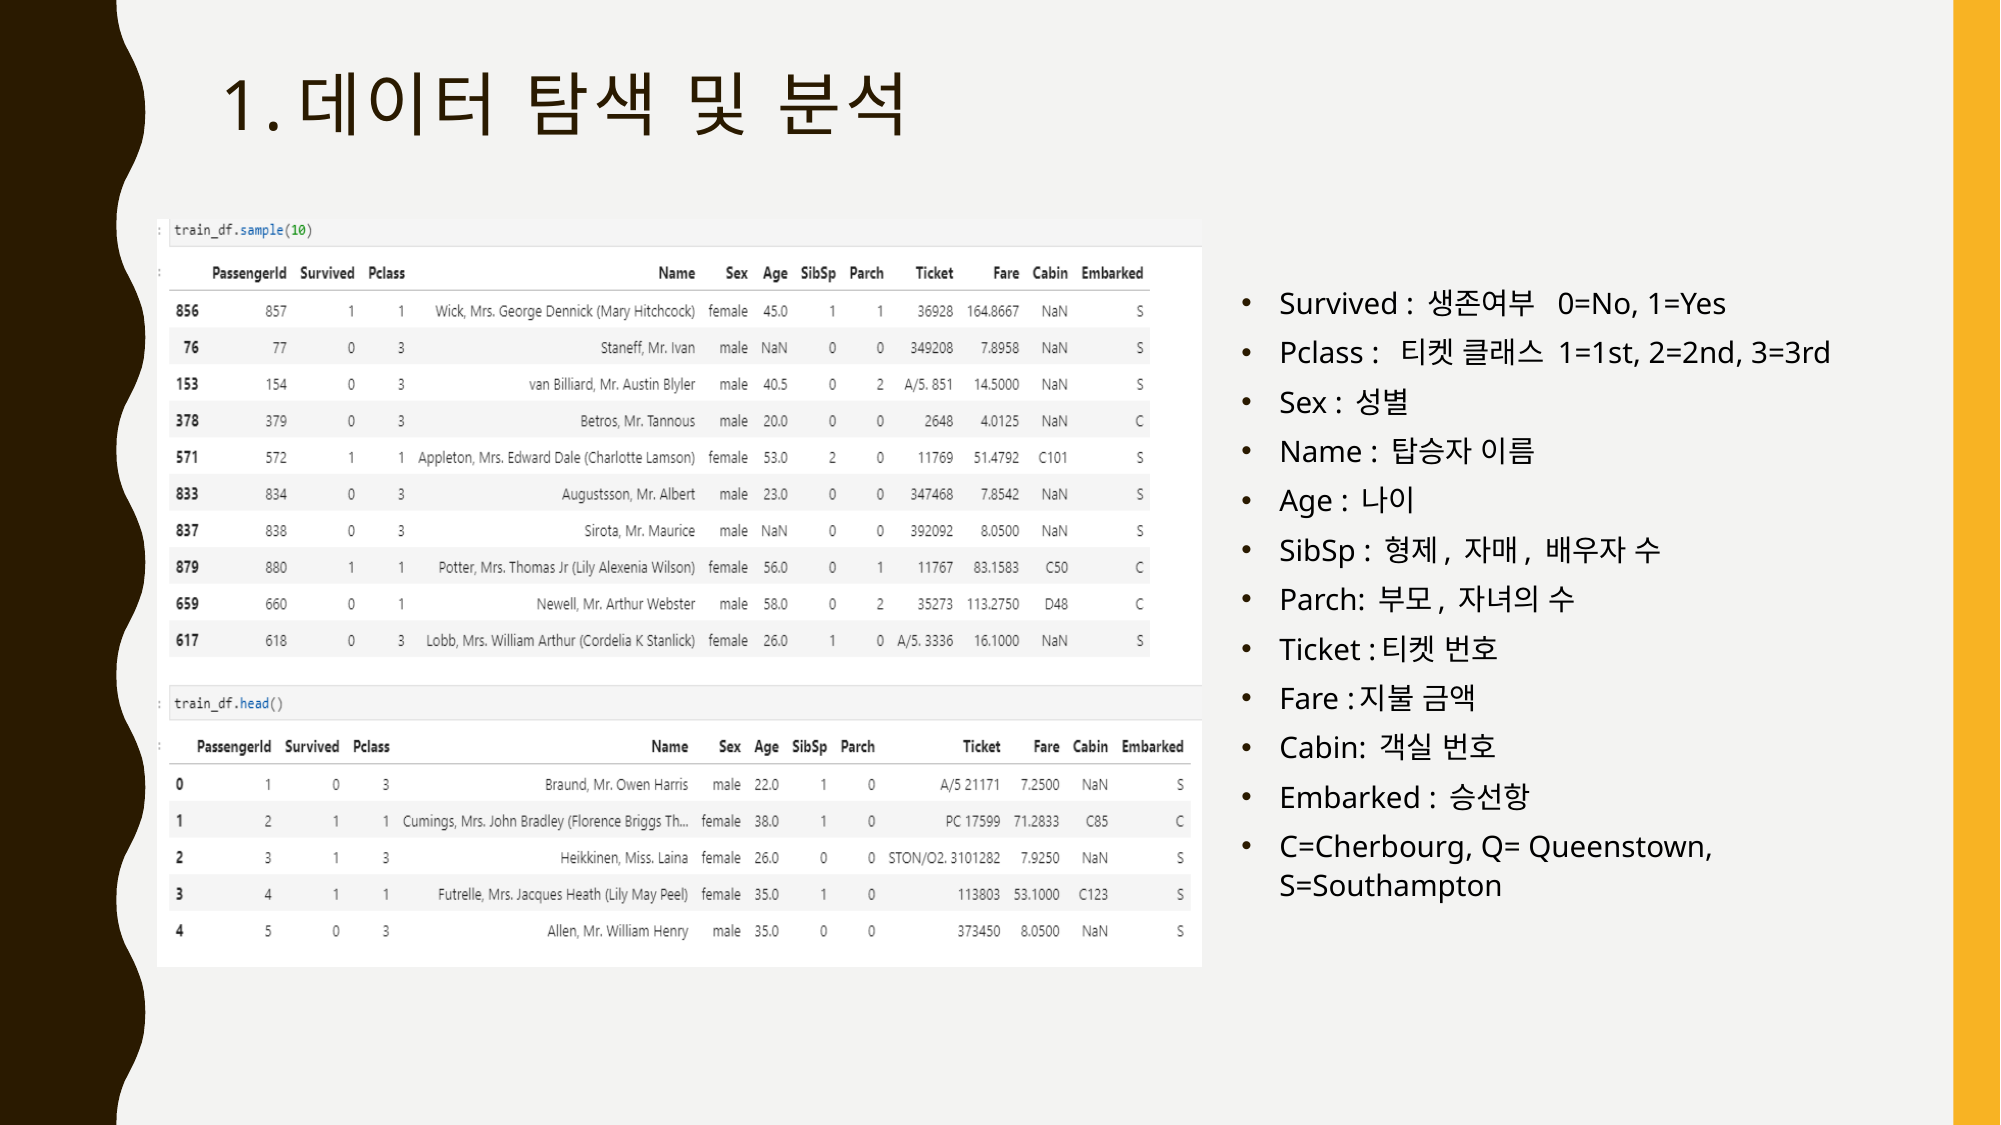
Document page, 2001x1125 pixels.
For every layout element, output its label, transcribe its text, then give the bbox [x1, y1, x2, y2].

title 1.데이터 탐색 및 분석 [205, 62, 1875, 308]
list Survived : 생존여부 0=No, 1=Yes Pclass : 티켓 클래스 1=1st, 2=2nd, 3=3rd Sex : 성별 Name : 탑승자 이름 Age : 나이 SibSp : 형제, 자매, 배우자 수 Parch: 부모, 자녀의 수 Ticket :티켓 번호 Fare :지불 금액 Cabin: 객실 번호 Embarked : 승선항 C=Cherbourg, Q= Queenstown, S=Southampton [1226, 273, 1923, 913]
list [157, 219, 1202, 967]
